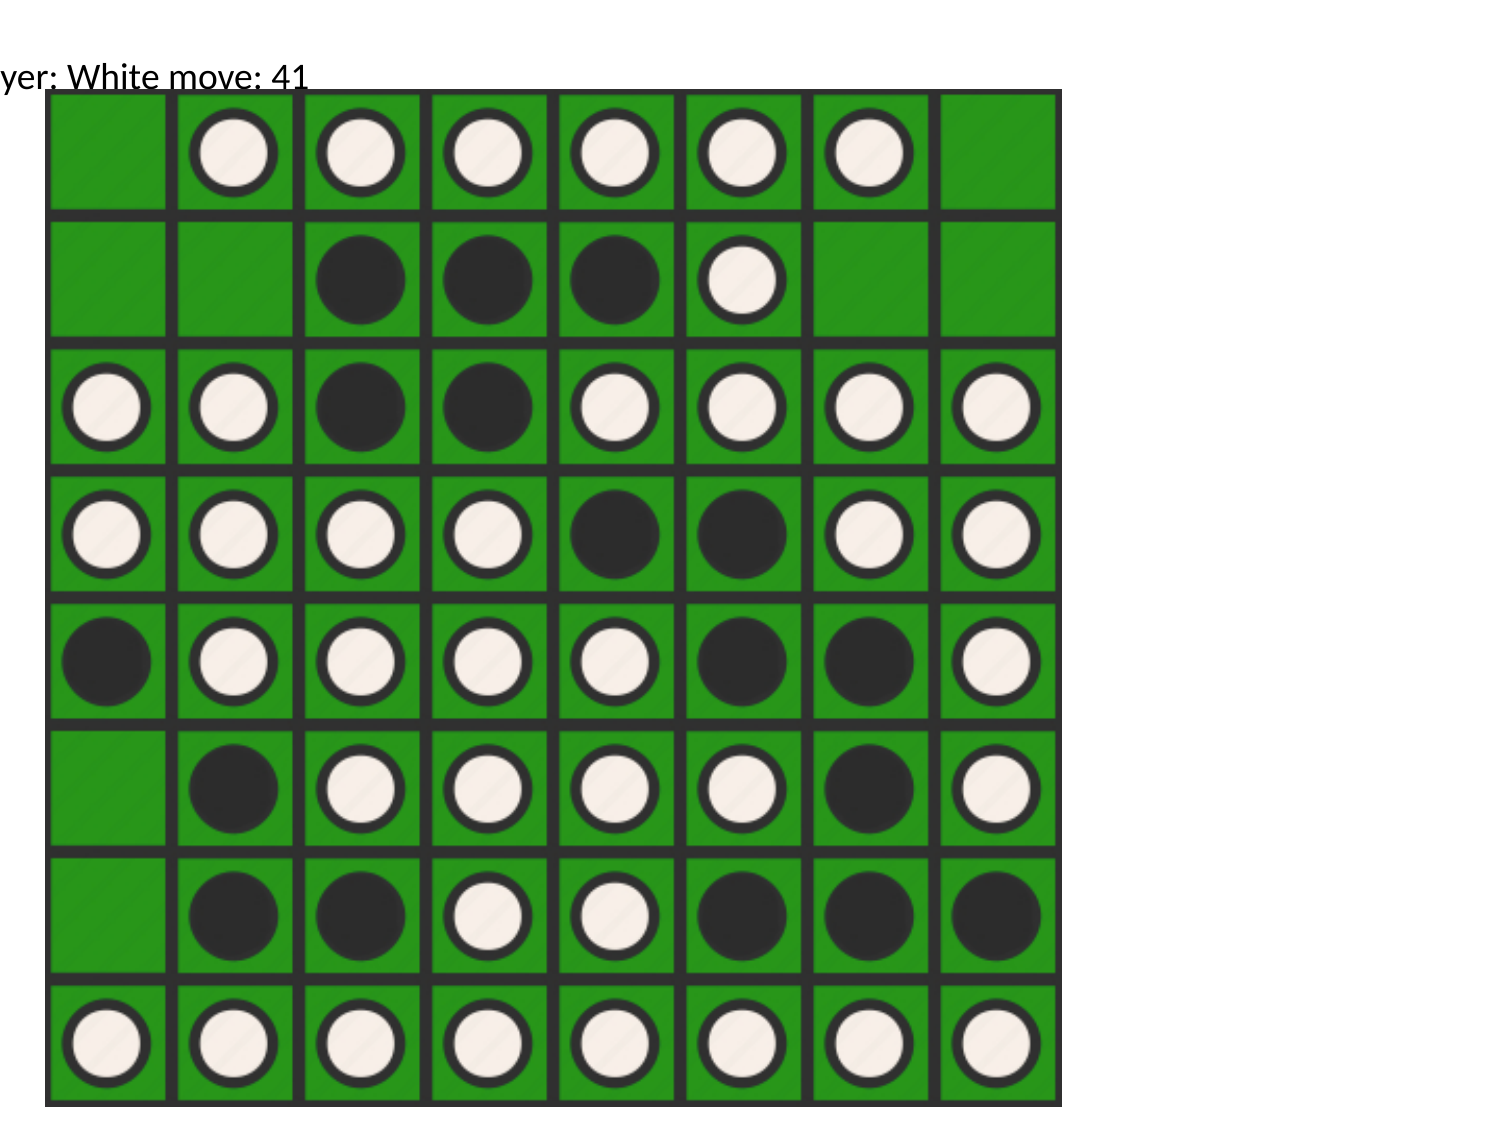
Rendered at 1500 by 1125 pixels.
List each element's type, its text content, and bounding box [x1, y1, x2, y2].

text_box turn: 52 player: White move: 41 [0, 44, 325, 105]
picture [44, 89, 1062, 1107]
